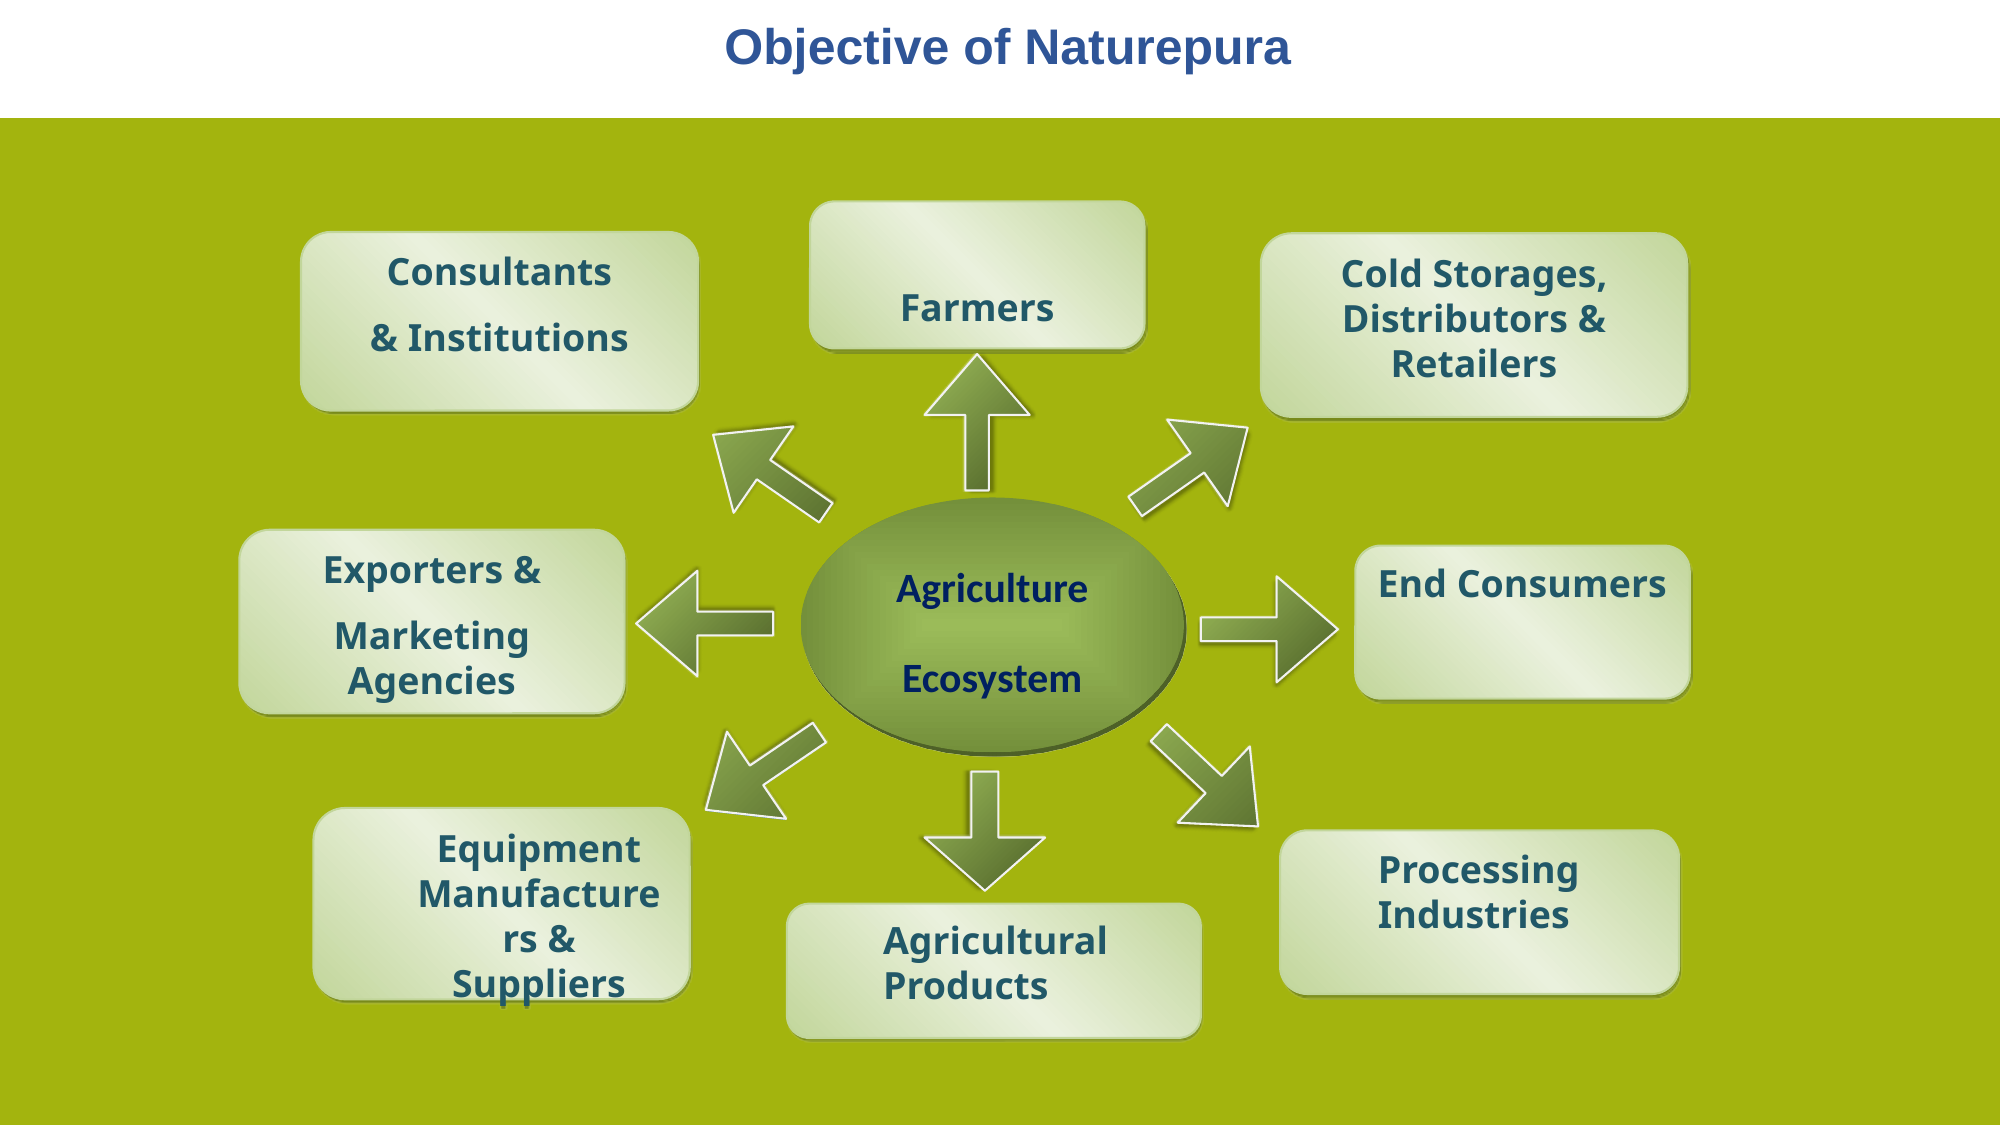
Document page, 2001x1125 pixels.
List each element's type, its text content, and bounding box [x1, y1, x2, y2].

subtitle Objective of Naturepura [15, 13, 2000, 118]
picture [0, 118, 2000, 1125]
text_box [239, 201, 1690, 1038]
